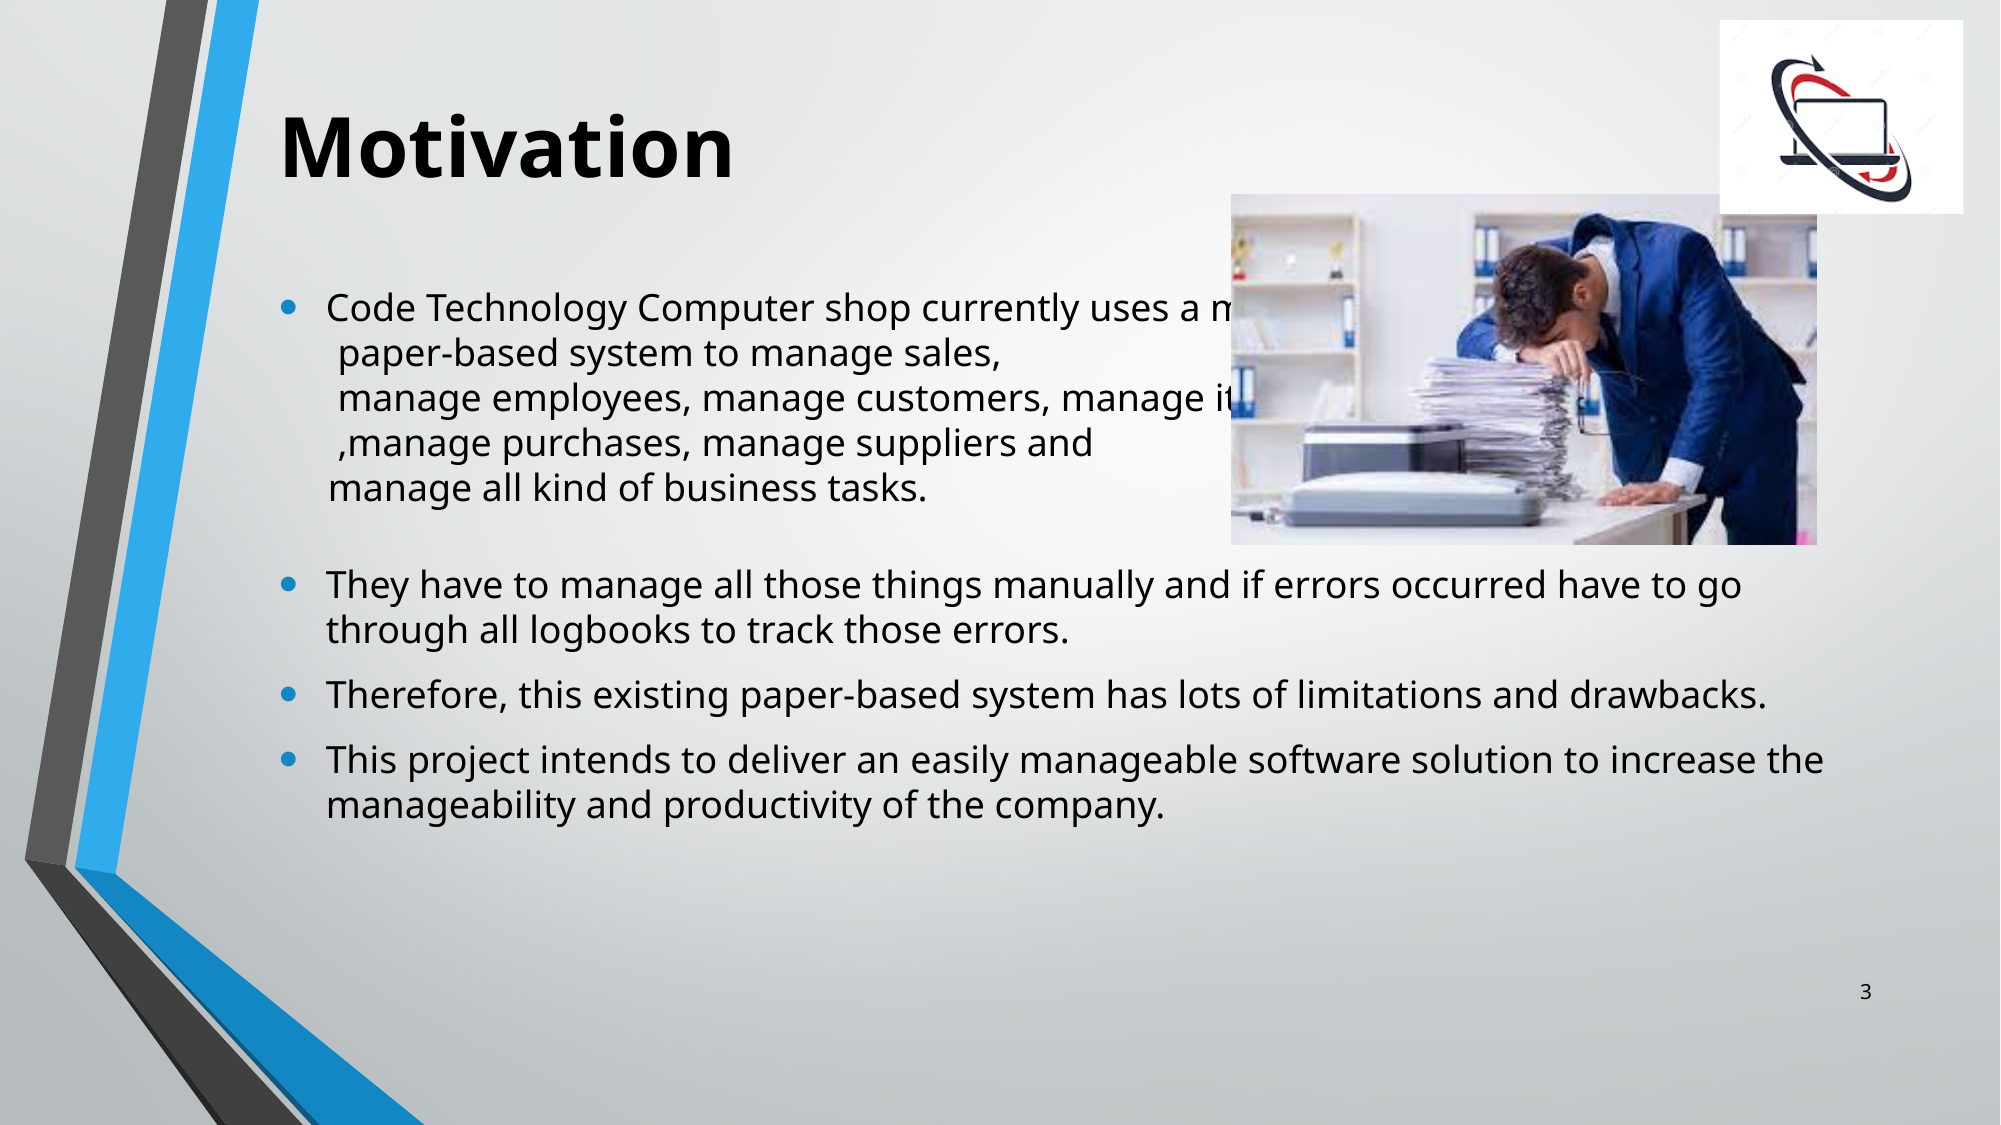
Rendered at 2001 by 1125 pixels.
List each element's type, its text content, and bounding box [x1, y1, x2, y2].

slide_number 3 [1796, 962, 1887, 1023]
list Code Technology Computer shop currently uses a manual, paper-based system to manage sales, manage employees, manage customers, manage item ,manage purchases, manage suppliers and manage all kind of business tasks. They have to manage all those things manually and if errors occurred have to go through all logbooks to track those errors. Therefore, this existing paper-based system has lots of limitations and drawbacks. This project intends to deliver an easily manageable software solution to increase the manageability and productivity of the company. [264, 276, 1868, 953]
title Motivation [264, 0, 1480, 276]
picture [1231, 19, 1964, 546]
